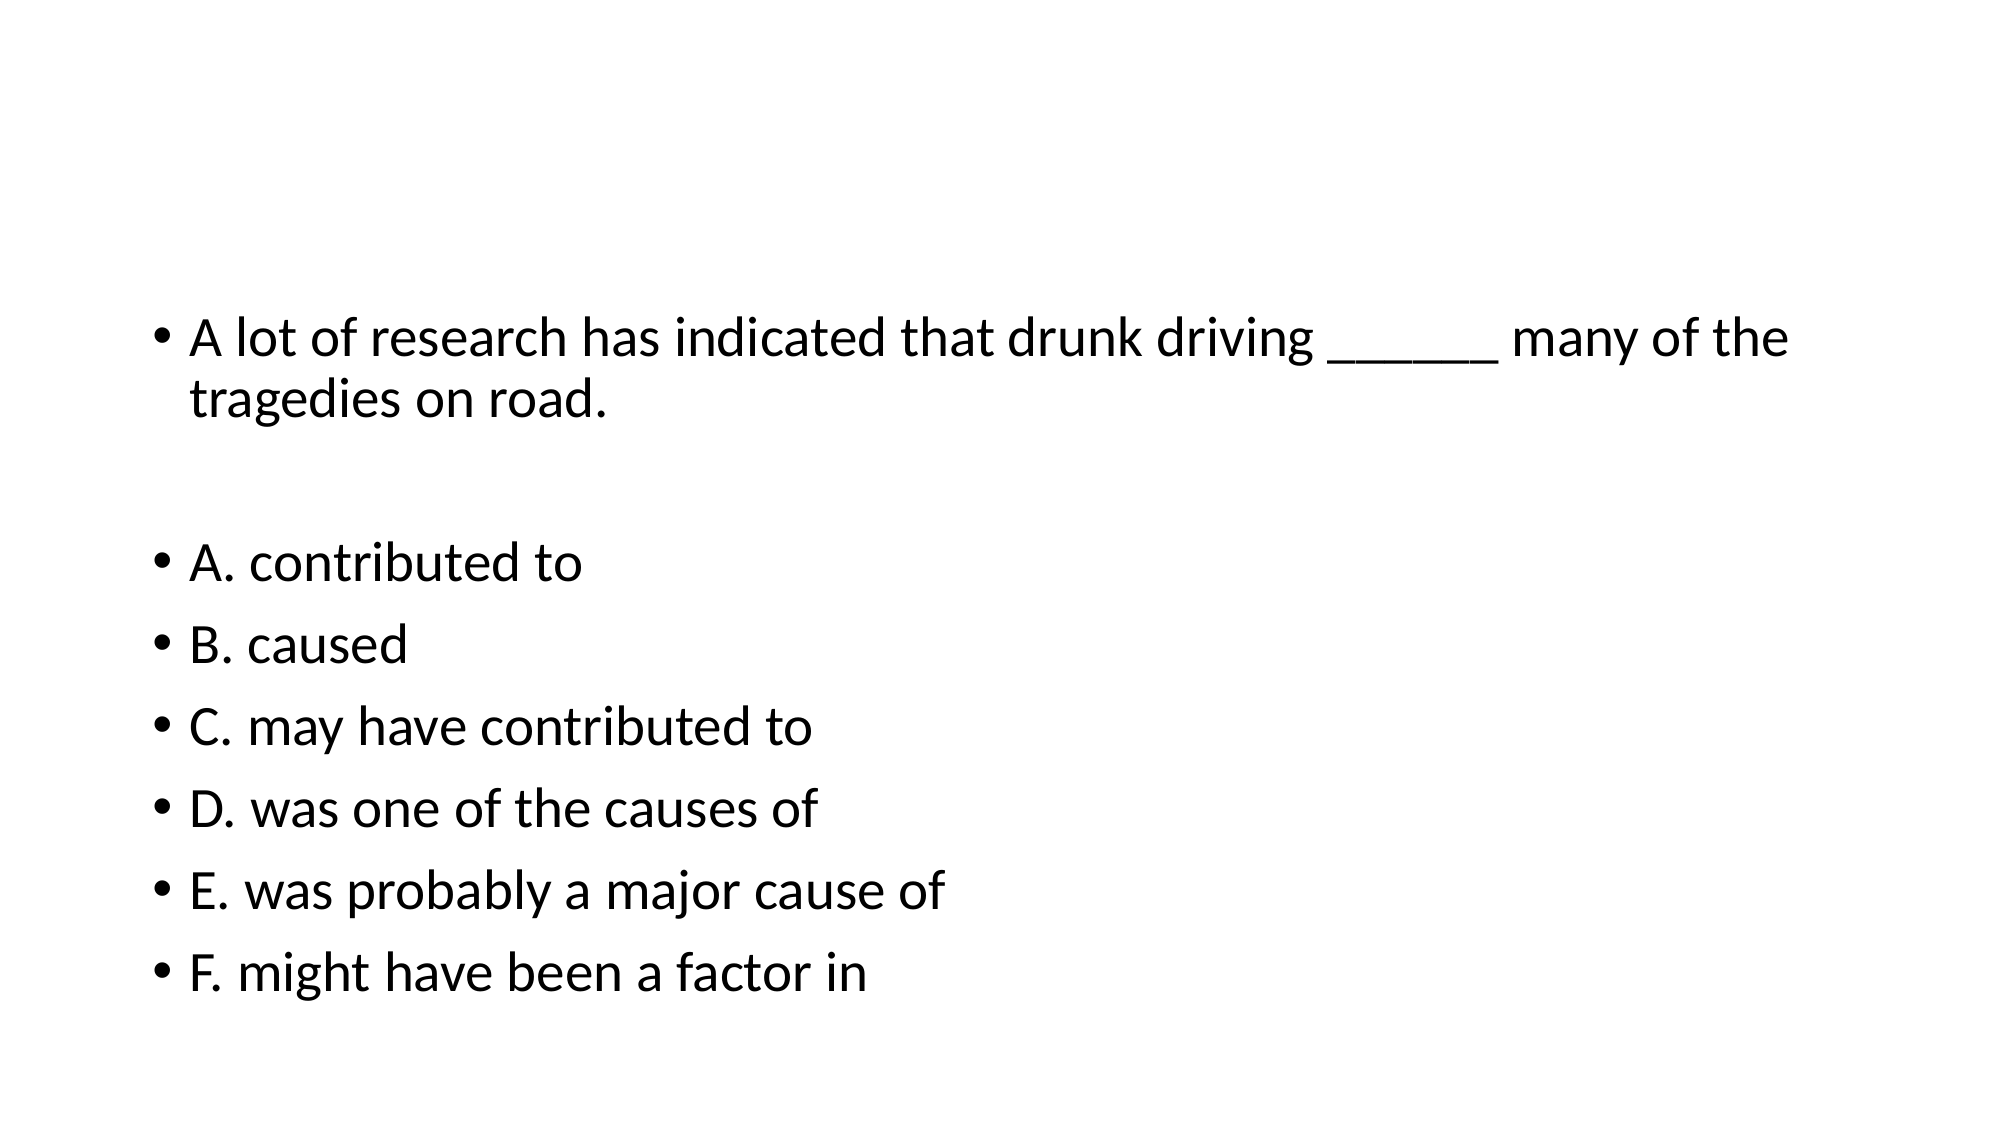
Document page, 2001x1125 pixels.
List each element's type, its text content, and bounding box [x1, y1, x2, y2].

list A lot of research has indicated that drunk driving ______ many of the tragedies on road. A. contributed to B. caused C. may have contributed to D. was one of the causes of E. was probably a major cause of F. might have been a factor in [137, 299, 1863, 1014]
